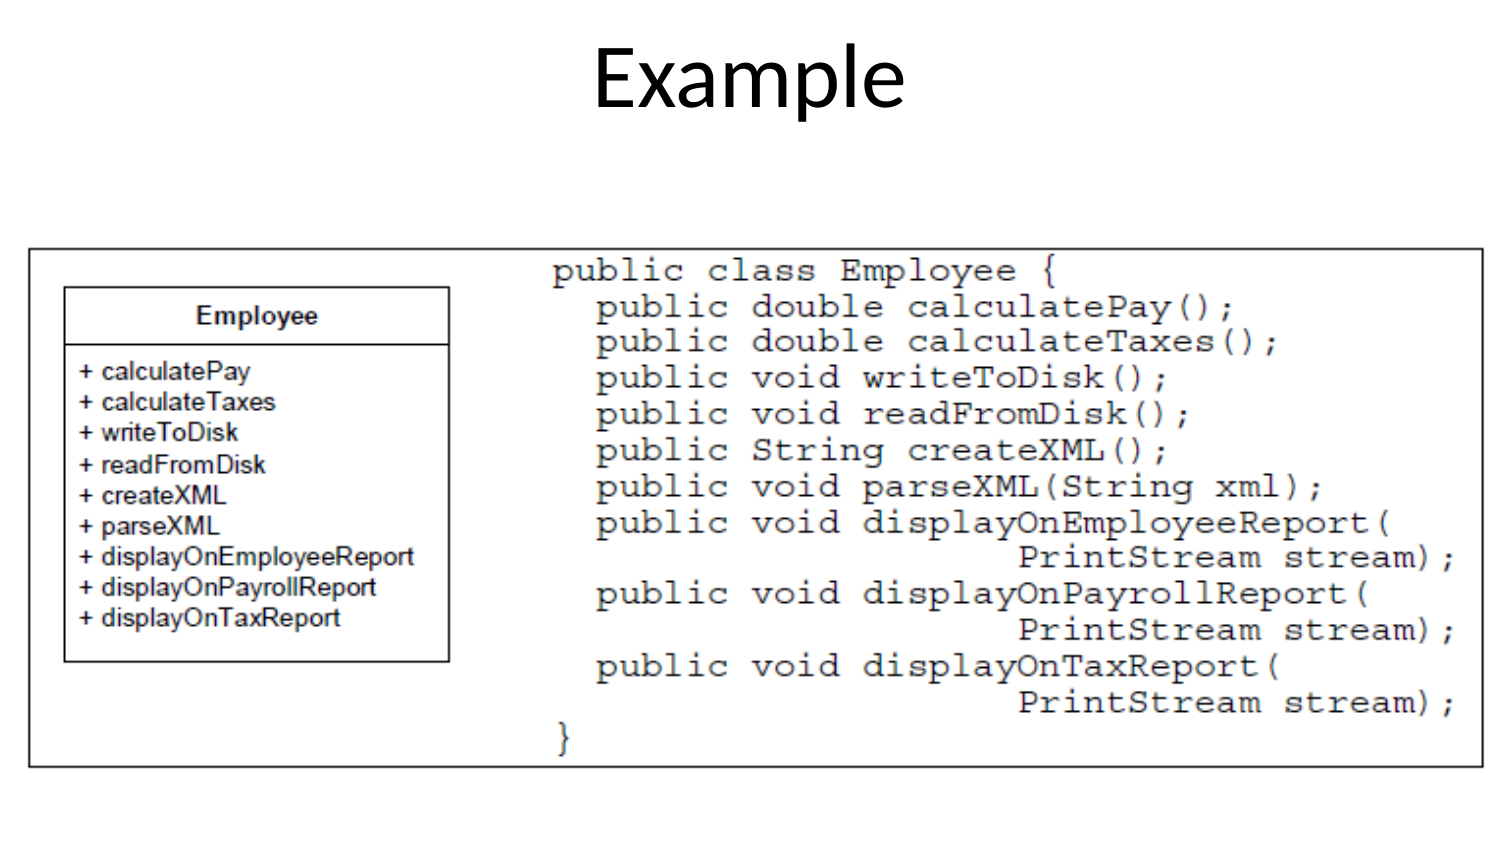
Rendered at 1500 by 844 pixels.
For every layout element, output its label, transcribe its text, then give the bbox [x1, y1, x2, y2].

text_box Example [74, 8, 1425, 150]
picture [14, 237, 1490, 774]
